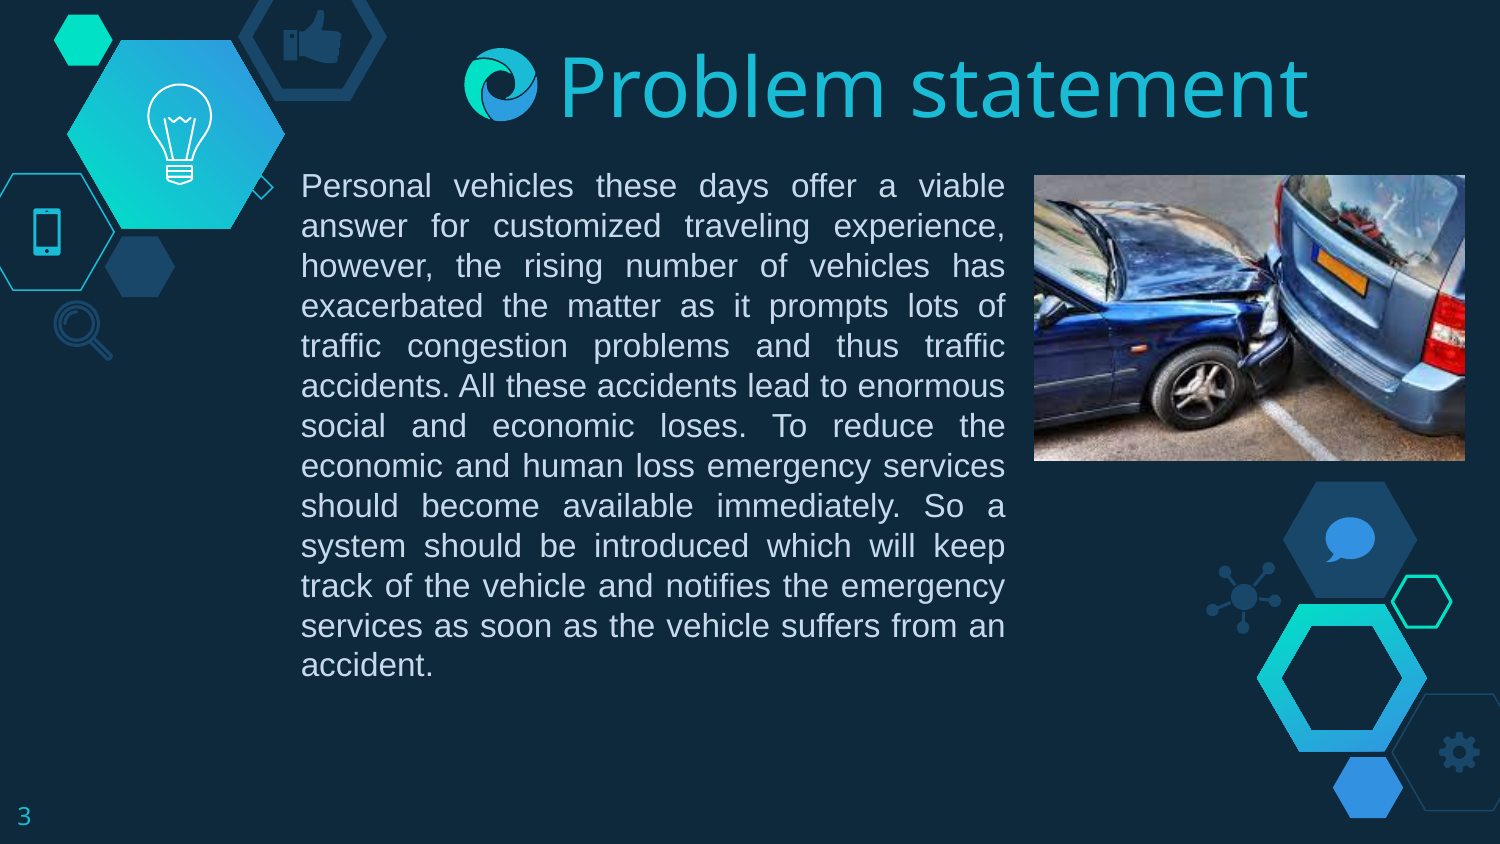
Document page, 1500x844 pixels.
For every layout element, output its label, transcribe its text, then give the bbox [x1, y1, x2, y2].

picture [1034, 174, 1465, 462]
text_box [464, 47, 538, 122]
list Personal vehicles these days offer a viable answer for customized traveling experience, however, the rising number of vehicles has exacerbated the matter as it prompts lots of traffic congestion problems and thus traffic accidents. All these accidents lead to enormous social and economic loses. To reduce the economic and human loss emergency services should become available immediately. So a system should be introduced which will keep track of the vehicle and notifies the emergency services as soon as the vehicle suffers from an accident. [210, 149, 1022, 422]
title Problem statement [542, 43, 1481, 150]
slide_number 3 [2, 785, 93, 844]
